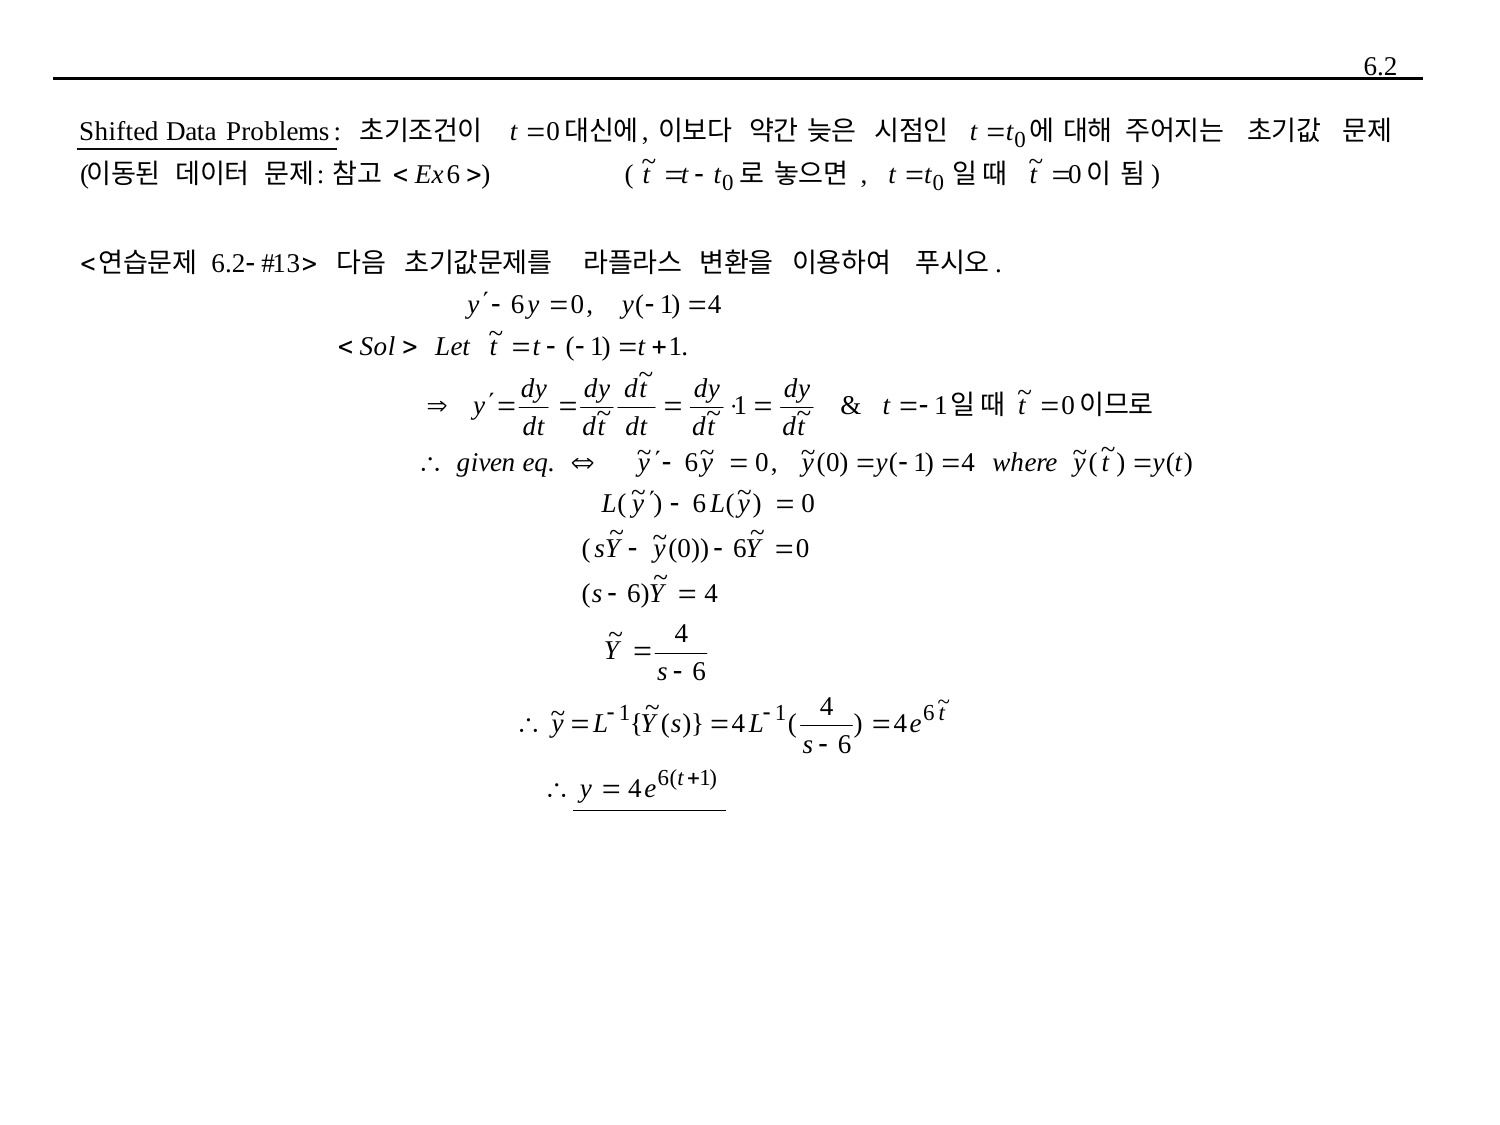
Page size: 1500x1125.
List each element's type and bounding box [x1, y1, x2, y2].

text_box [1359, 52, 1402, 82]
text_box [76, 113, 1398, 810]
